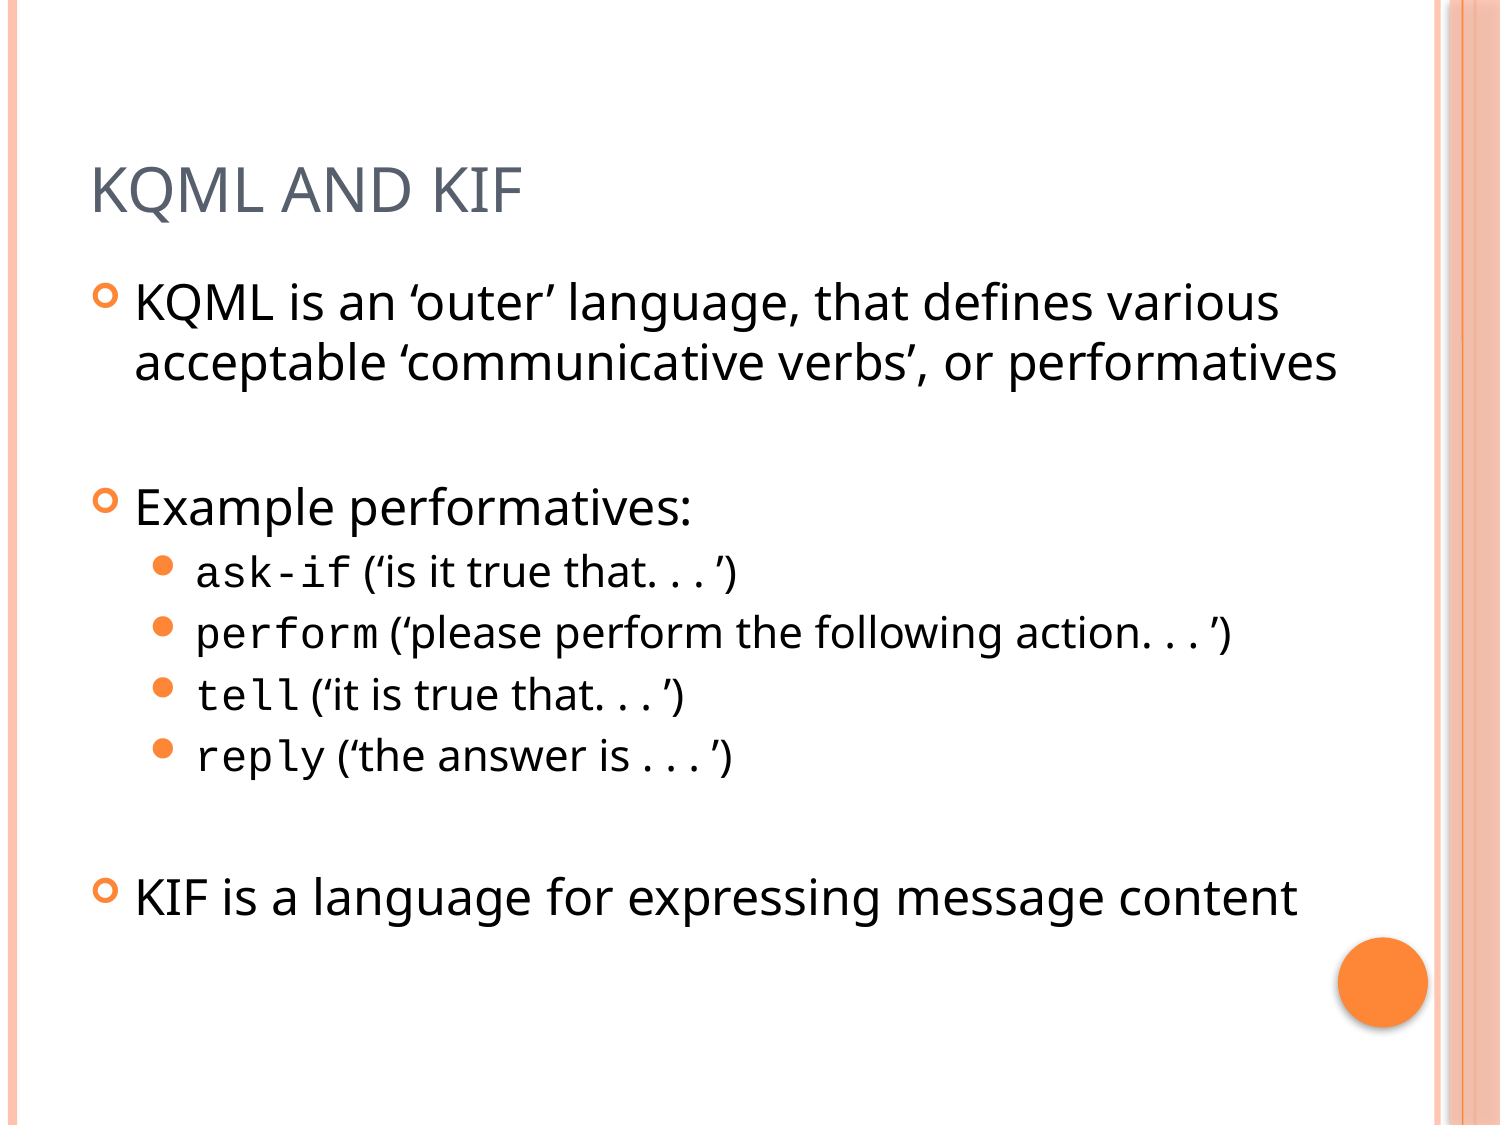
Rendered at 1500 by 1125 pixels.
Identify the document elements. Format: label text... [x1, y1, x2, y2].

list KQML is an ‘outer’ language, that defines various acceptable ‘communicative verbs’, or performatives Example performatives: ask-if (‘is it true that. . . ’) perform (‘please perform the following action. . . ’) tell (‘it is true that. . . ’) reply (‘the answer is . . . ’) KIF is a language for expressing message content [75, 262, 1413, 1062]
title KQML and KIF [75, 45, 1300, 233]
